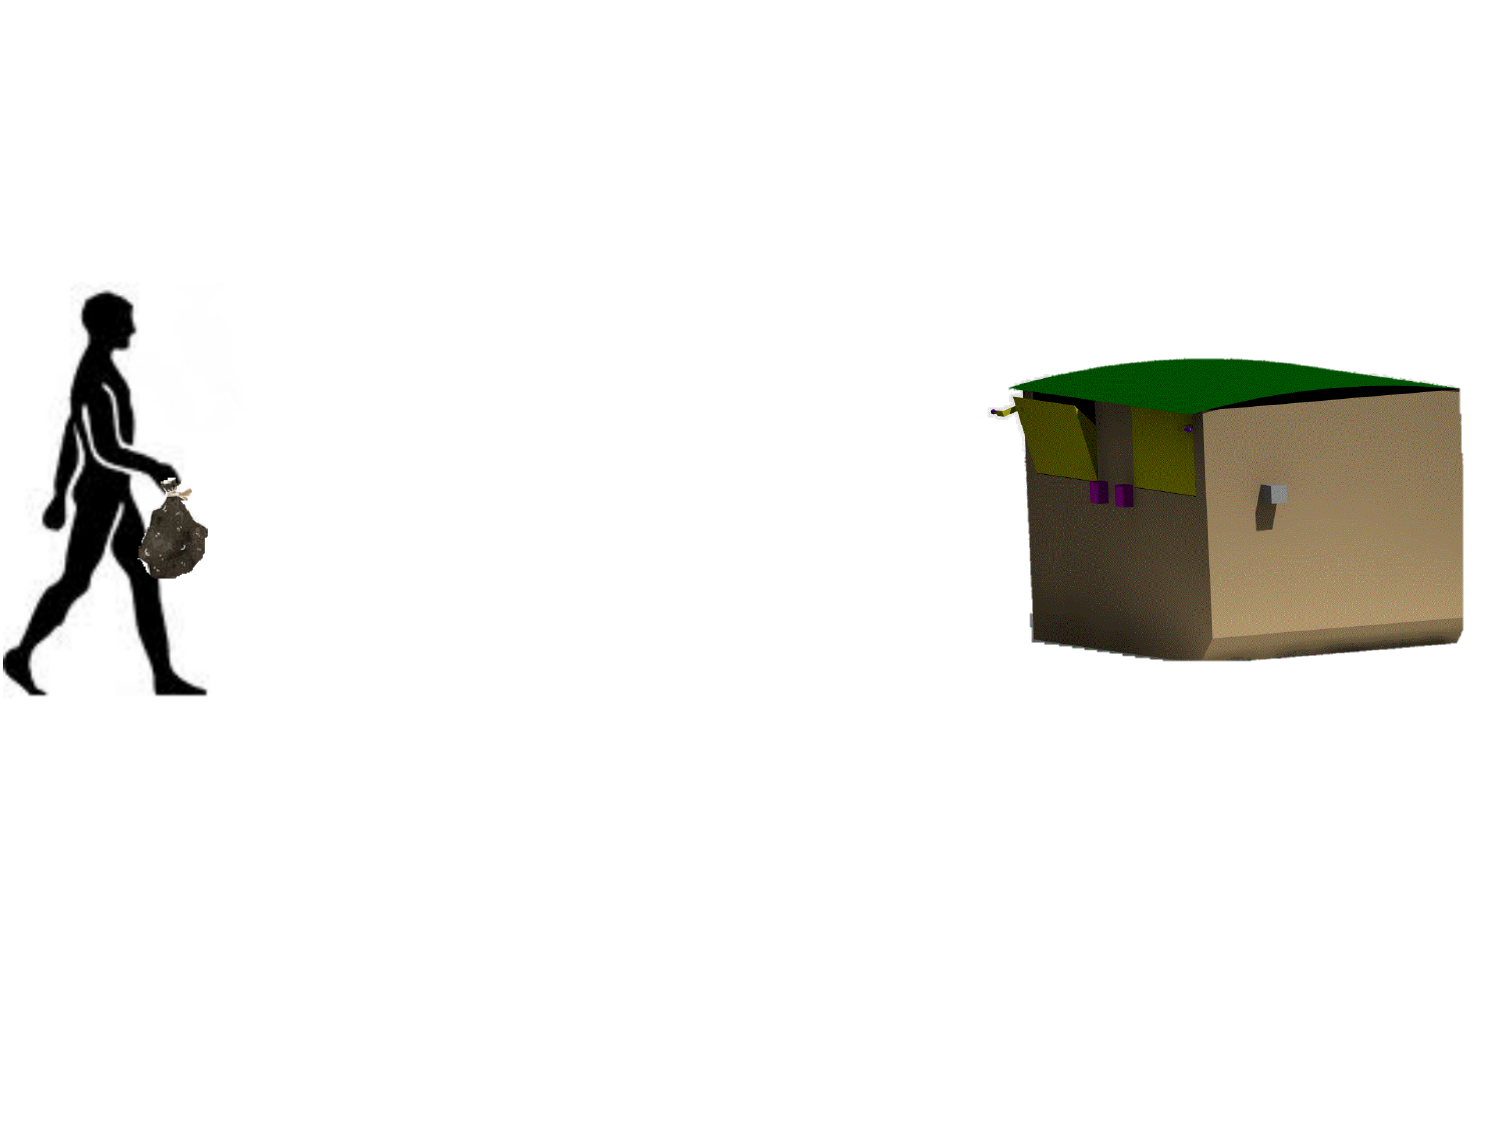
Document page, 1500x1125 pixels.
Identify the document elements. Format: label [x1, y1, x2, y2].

picture [3, 282, 255, 731]
picture [987, 349, 1488, 663]
